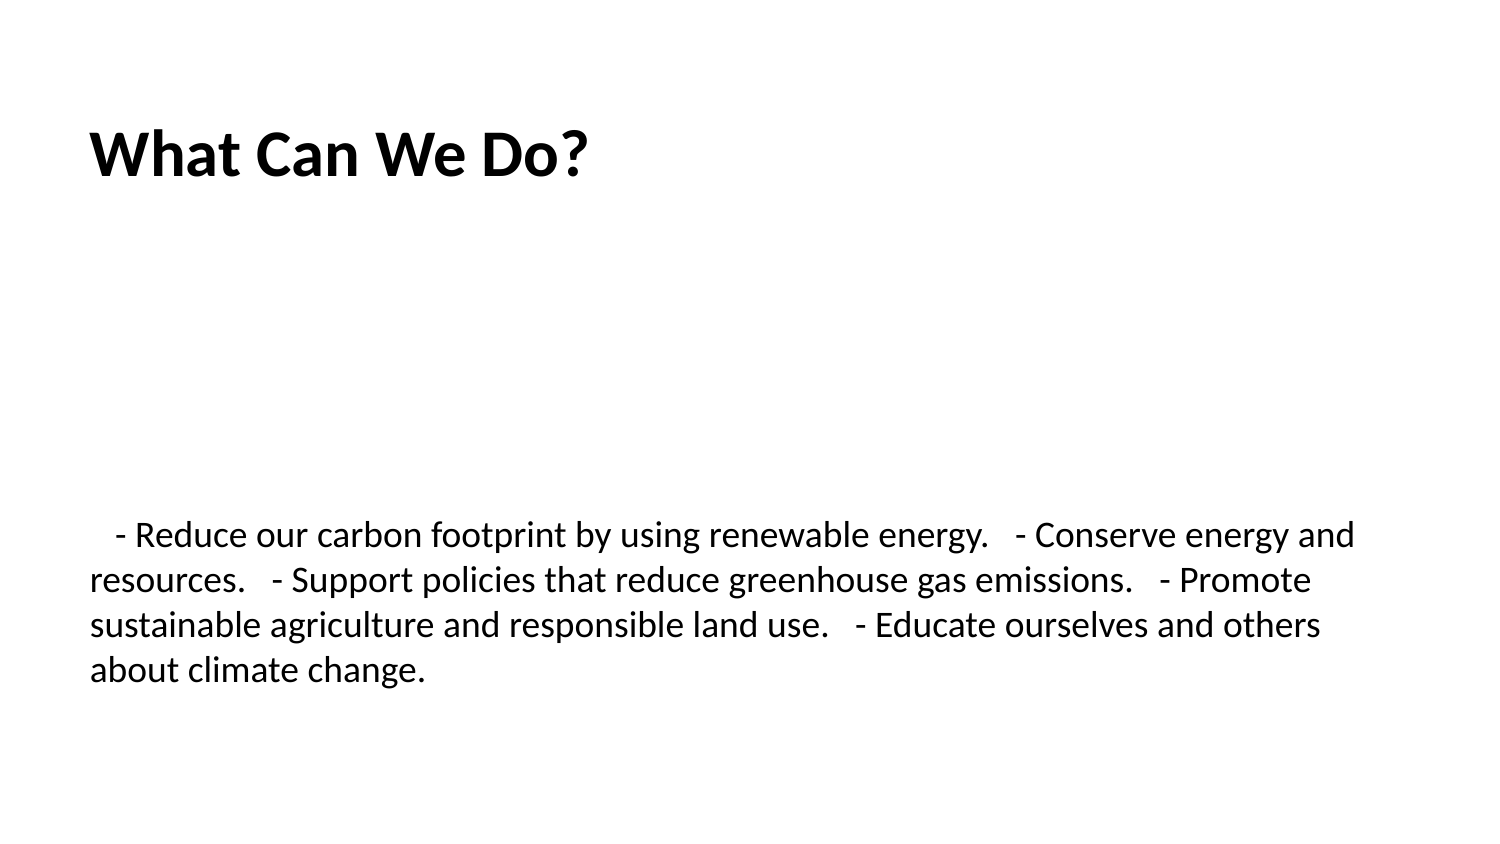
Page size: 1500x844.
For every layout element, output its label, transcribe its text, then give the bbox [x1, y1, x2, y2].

text_box What Can We Do? [74, 74, 1425, 224]
text_box - Reduce our carbon footprint by using renewable energy. - Conserve energy and resources. - Support policies that reduce greenhouse gas emissions. - Promote sustainable agriculture and responsible land use. - Educate ourselves and others about climate change. [74, 224, 1425, 844]
